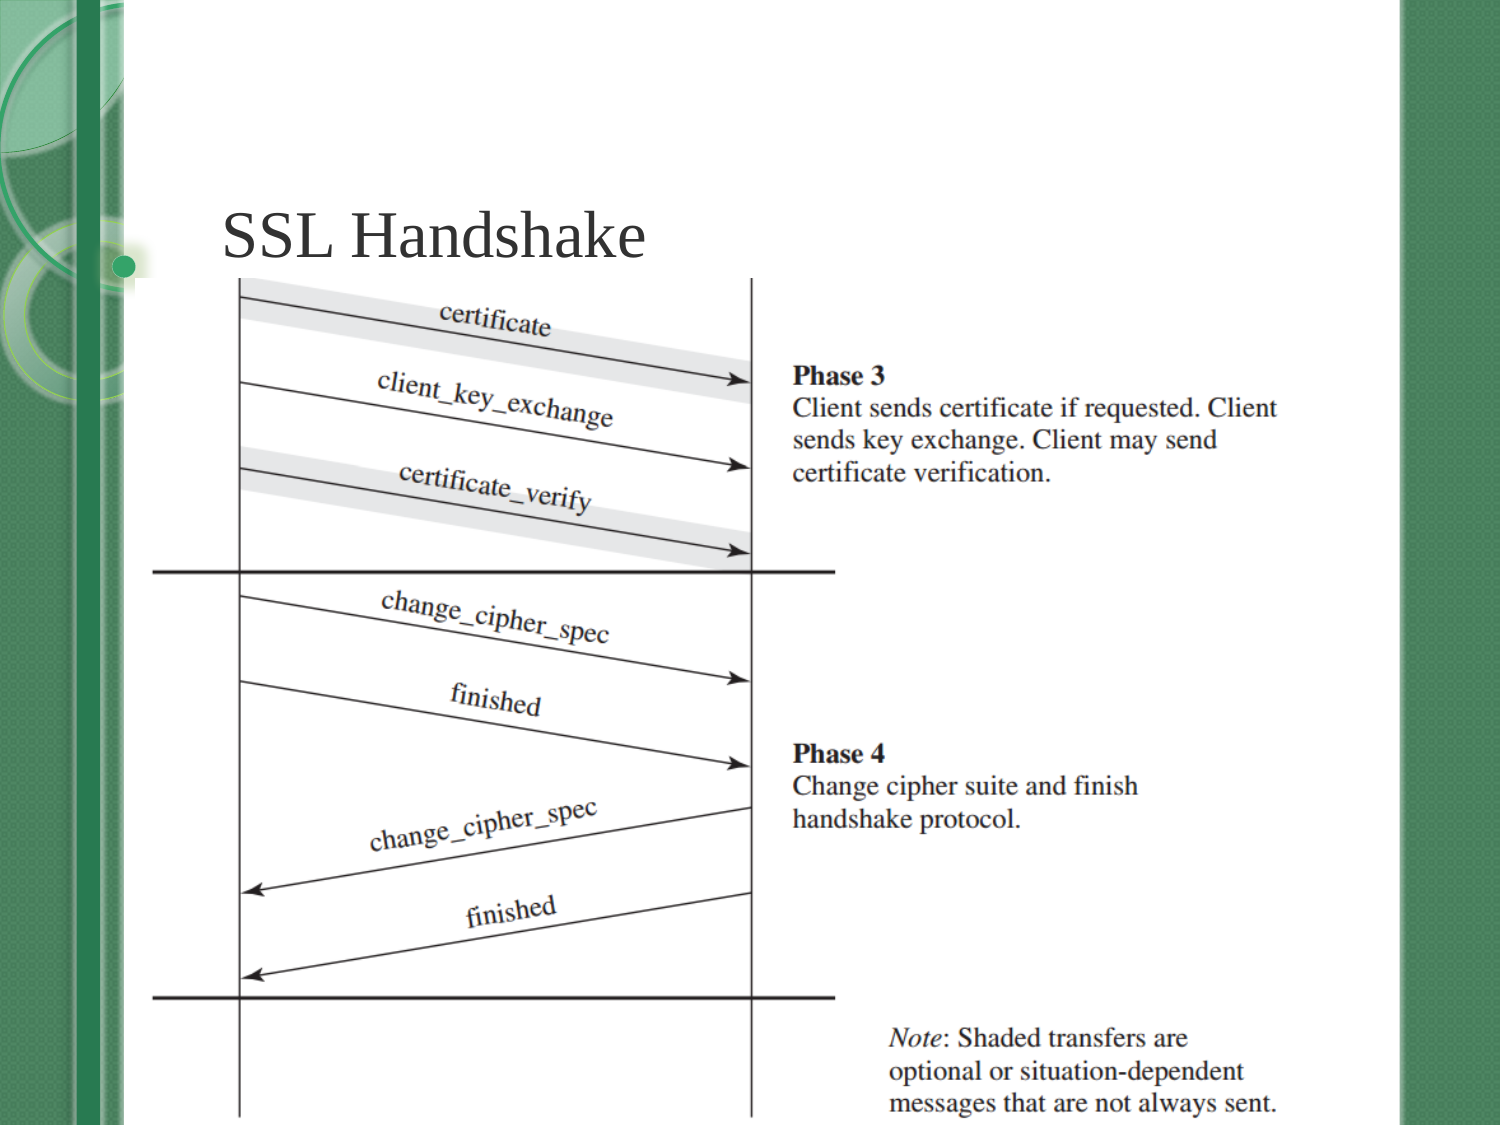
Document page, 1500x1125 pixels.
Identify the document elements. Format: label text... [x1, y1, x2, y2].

picture [135, 277, 1300, 1125]
title SSL Handshake [206, 137, 1390, 325]
